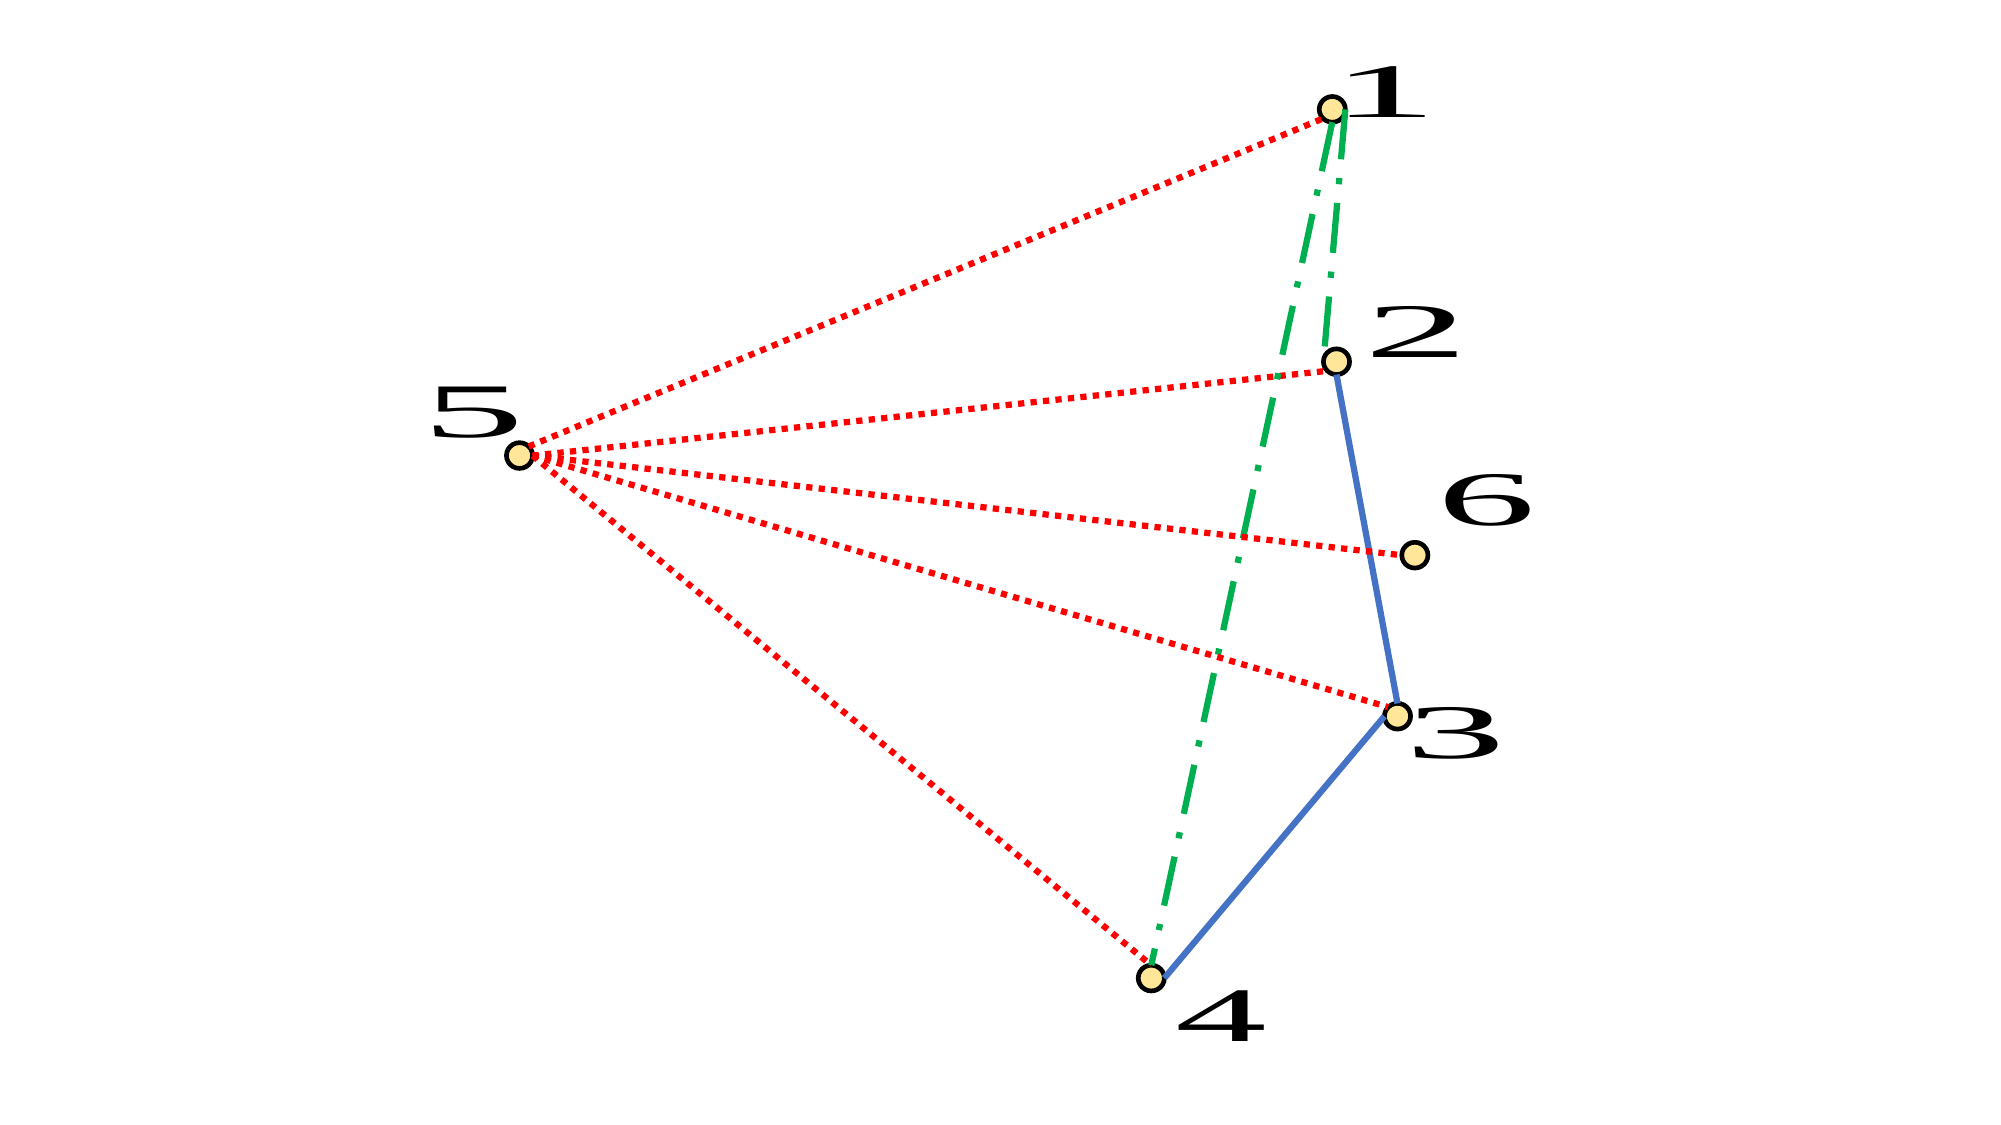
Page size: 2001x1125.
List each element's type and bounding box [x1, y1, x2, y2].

text_box [532, 708, 1151, 966]
text_box [1383, 702, 1412, 731]
text_box [1389, 556, 1398, 704]
text_box [528, 118, 1323, 447]
text_box [532, 455, 1402, 556]
text_box [1151, 708, 1333, 966]
text_box [505, 441, 532, 470]
text_box [1151, 122, 1333, 455]
text_box [1318, 95, 1347, 118]
text_box [532, 556, 1389, 708]
text_box [1323, 109, 1346, 362]
text_box [1336, 374, 1398, 455]
text_box [1164, 716, 1385, 979]
text_box [1333, 351, 1351, 375]
text_box [1400, 541, 1429, 570]
text_box [1137, 966, 1166, 992]
text_box [532, 370, 1151, 455]
